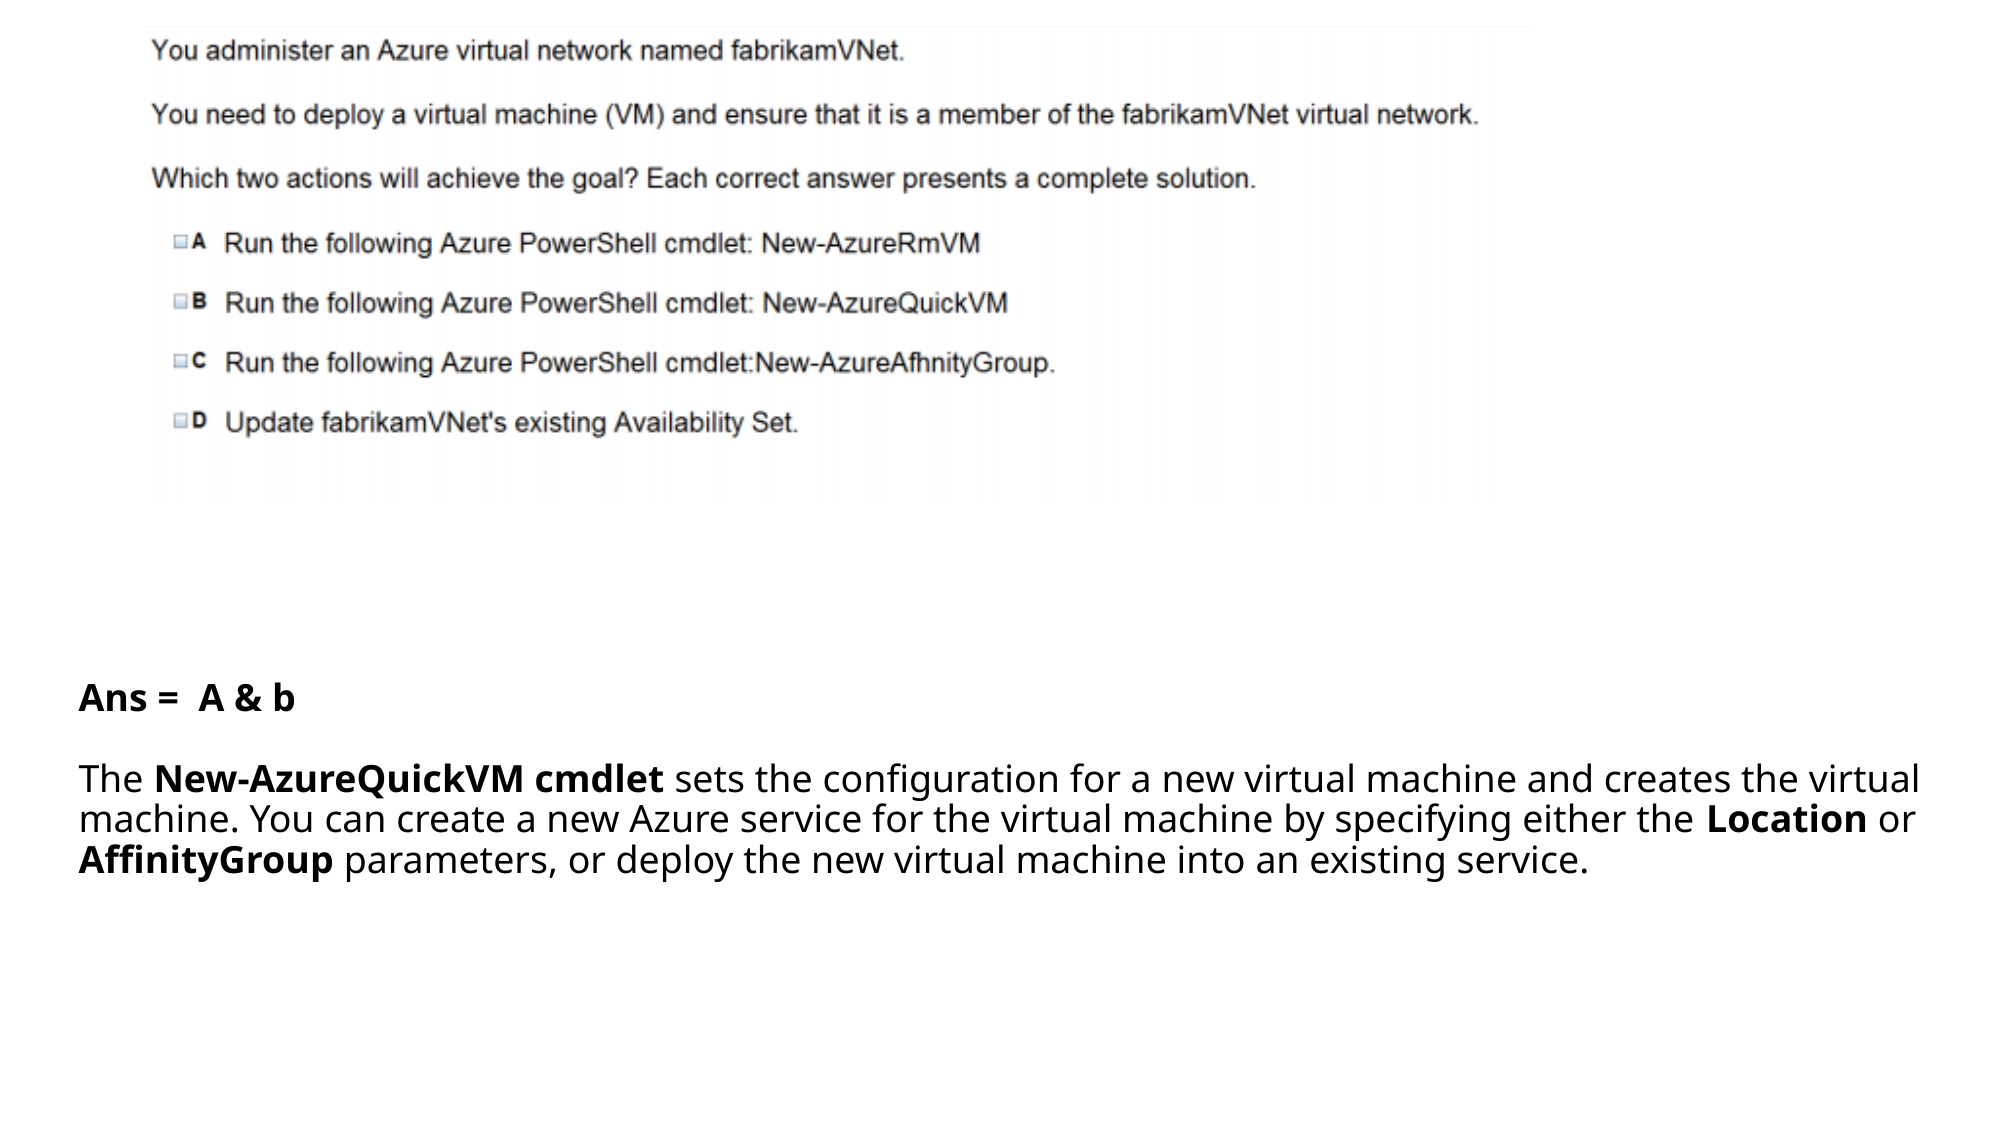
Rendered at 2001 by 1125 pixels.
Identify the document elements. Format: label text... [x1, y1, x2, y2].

title Ans = A & b The New-AzureQuickVM cmdlet sets the configuration for a new virtual machine and creates the virtual machine. You can create a new Azure service for the virtual machine by specifying either the Location or AffinityGroup parameters, or deploy the new virtual machine into an existing service. [63, 601, 1968, 1085]
picture [142, 26, 1535, 505]
